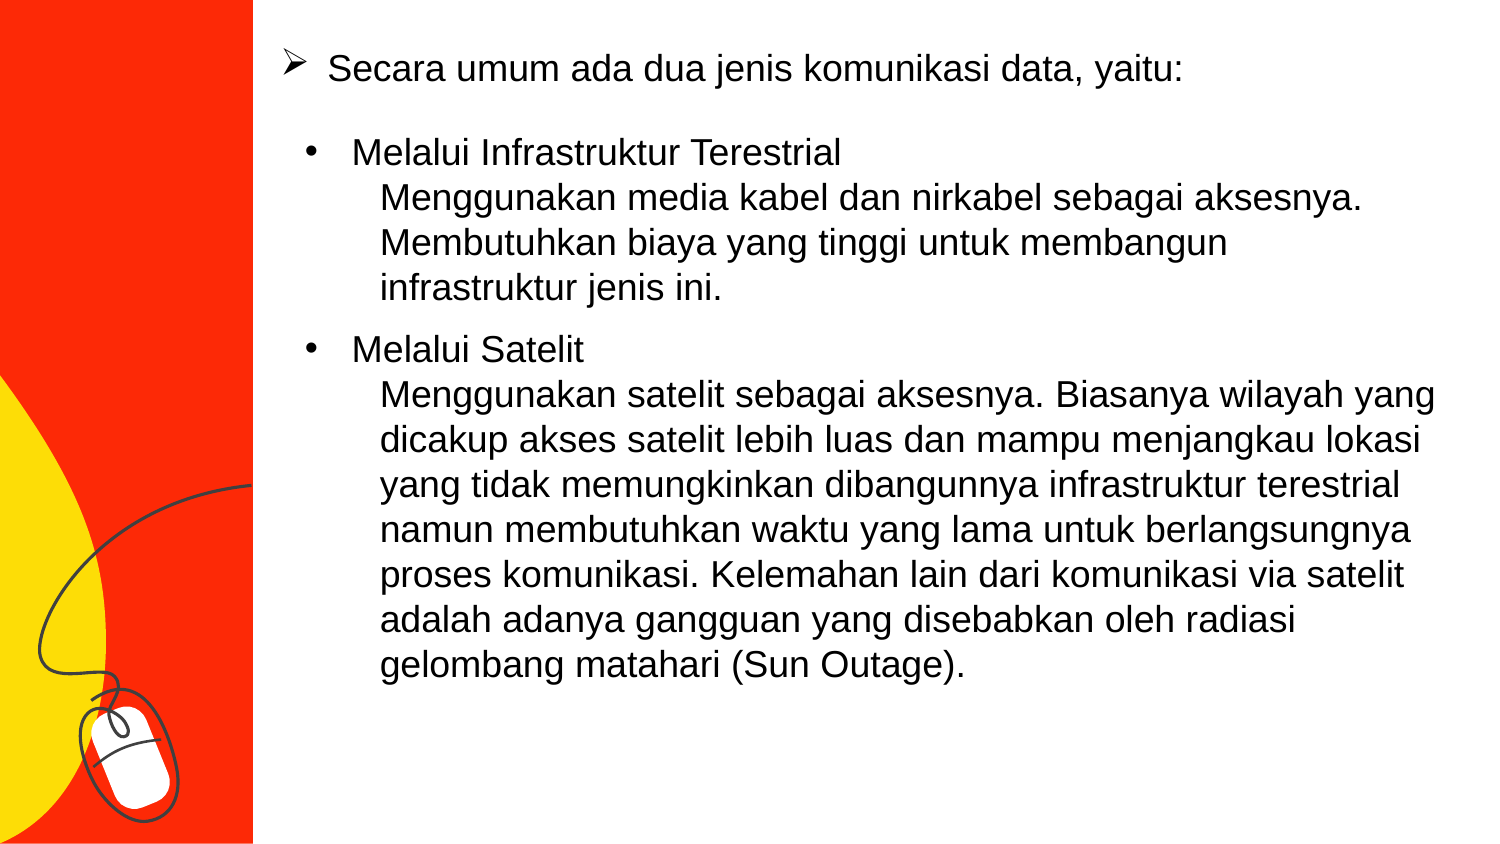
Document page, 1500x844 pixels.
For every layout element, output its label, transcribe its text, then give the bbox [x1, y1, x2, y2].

text_box Secara umum ada dua jenis komunikasi data, yaitu: [265, 36, 1282, 97]
text_box Melalui Infrastruktur Terestrial Menggunakan media kabel dan nirkabel sebagai aksesnya. Membutuhkan biaya yang tinggi untuk membangun infrastruktur jenis ini. [290, 120, 1424, 316]
text_box Melalui Satelit Menggunakan satelit sebagai aksesnya. Biasanya wilayah yang dicakup akses satelit lebih luas dan mampu menjangkau lokasi yang tidak memungkinkan dibangunnya infrastruktur terestrial namun membutuhkan waktu yang lama untuk berlangsungnya proses komunikasi. Kelemahan lain dari komunikasi via satelit adalah adanya gangguan yang disebabkan oleh radiasi gelombang matahari (Sun Outage). [290, 317, 1455, 693]
